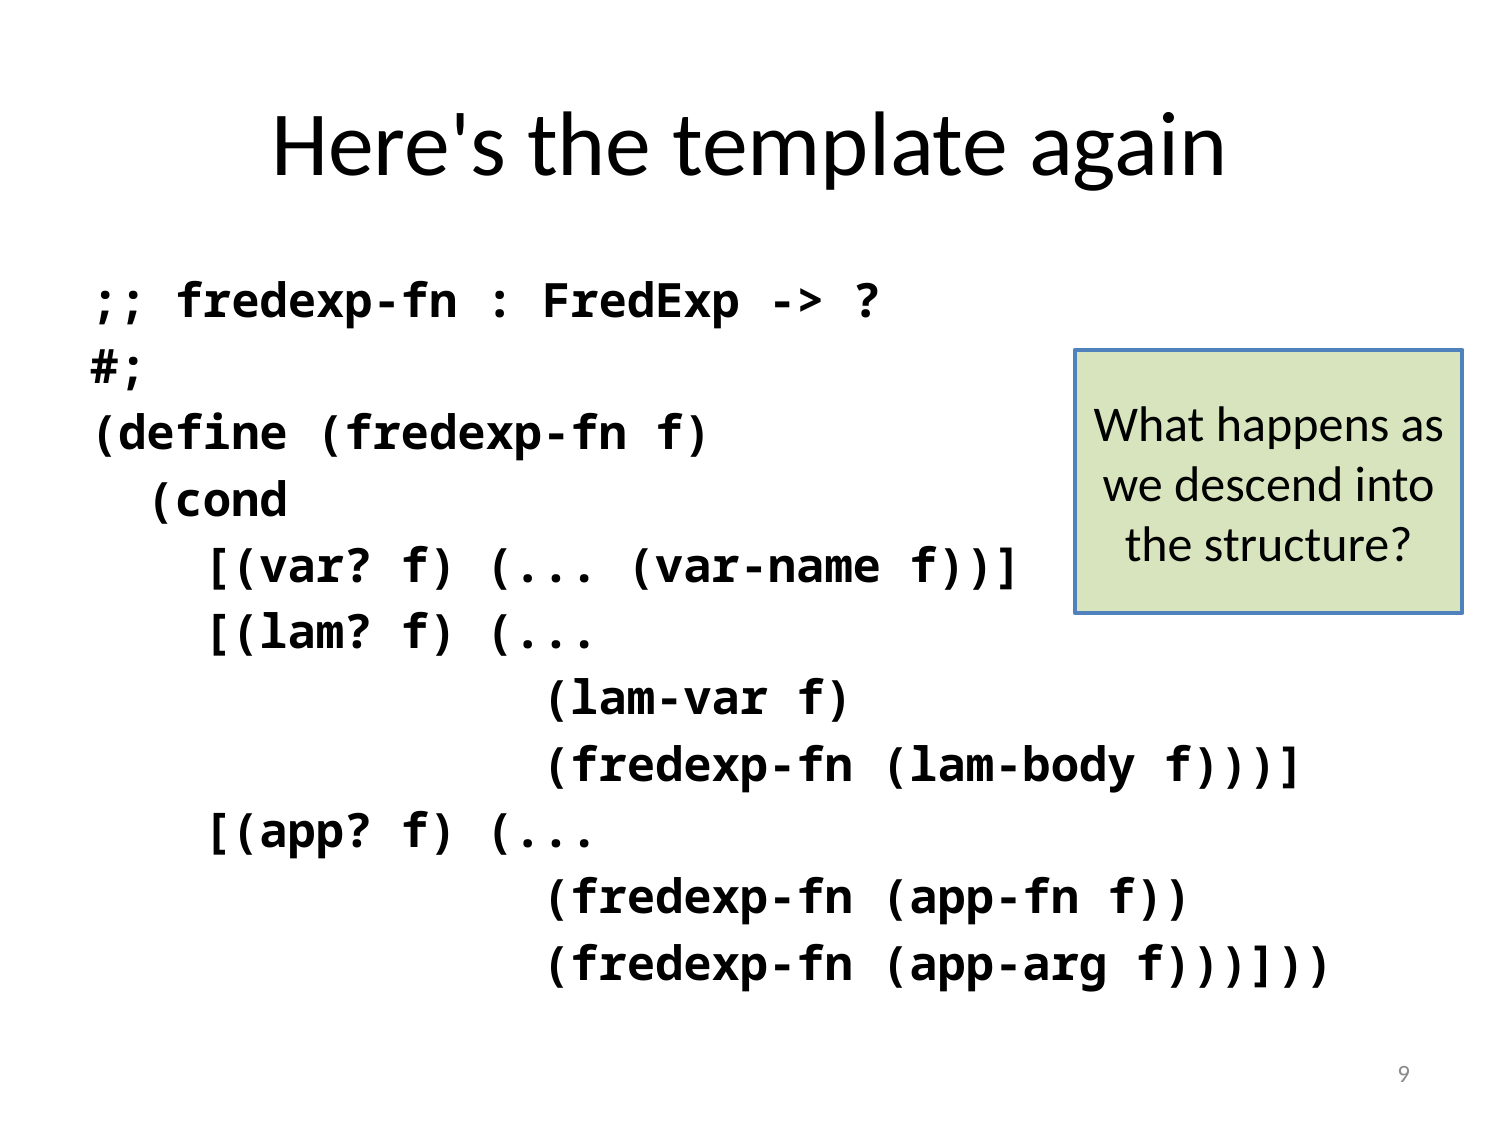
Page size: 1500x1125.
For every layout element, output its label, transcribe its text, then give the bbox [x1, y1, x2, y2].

slide_number 9 [1074, 1042, 1425, 1103]
title Here's the template again [75, 45, 1425, 233]
text_box What happens as we descend into the structure? [1073, 348, 1464, 615]
list ;; fredexp-fn : FredExp -> ? #; (define (fredexp-fn f) (cond [(var? f) (... (var-name f))] [(lam? f) (... (lam-var f) (fredexp-fn (lam-body f)))] [(app? f) (... (fredexp-fn (app-fn f)) (fredexp-fn (app-arg f)))])) [75, 262, 1425, 1005]
